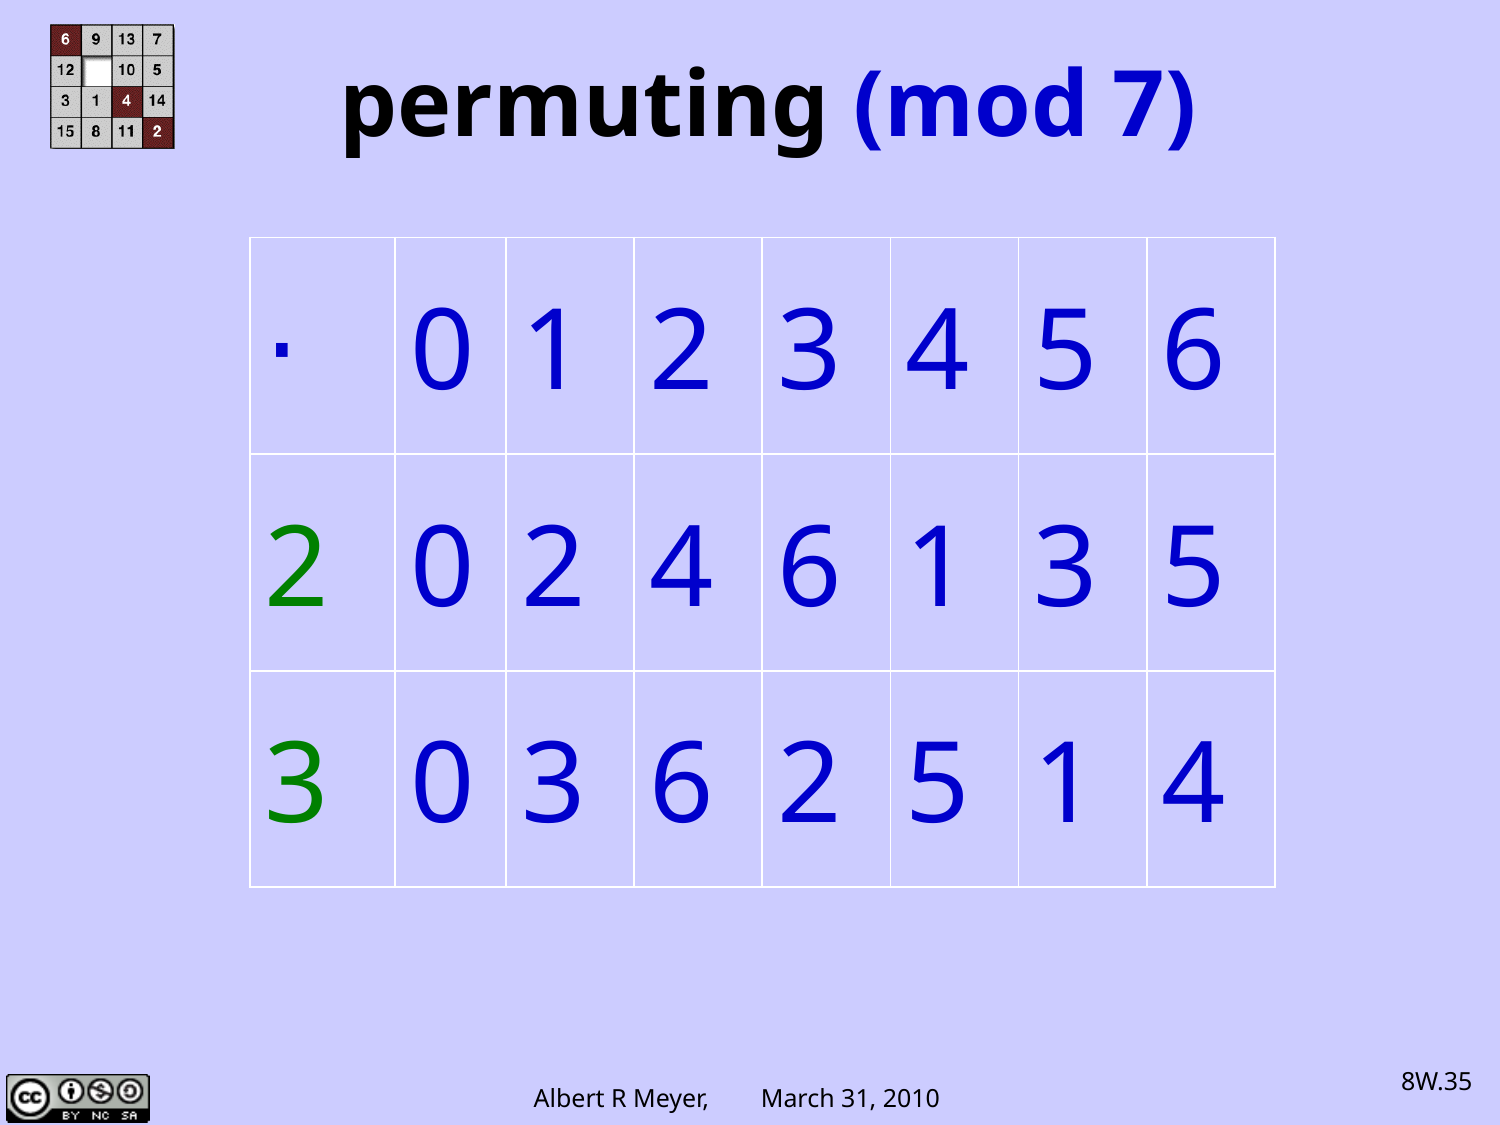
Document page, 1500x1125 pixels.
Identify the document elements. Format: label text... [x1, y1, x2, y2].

table_header 1 [507, 238, 633, 453]
table_cell 5 [891, 672, 1018, 886]
picture [6, 1074, 150, 1123]
table_header ⋅ [251, 238, 394, 453]
table_cell 4 [635, 455, 761, 670]
table_header 0 [396, 238, 505, 453]
table_cell 2 [251, 455, 394, 670]
table_cell 0 [396, 672, 505, 886]
table_cell 4 [1148, 672, 1274, 886]
table_cell 0 [396, 455, 505, 670]
table_cell 1 [891, 455, 1018, 670]
table_cell 3 [507, 672, 633, 886]
table_cell 2 [507, 455, 633, 670]
table_header 2 [635, 238, 761, 453]
picture [50, 24, 175, 149]
table_header 5 [1019, 238, 1146, 453]
slide_number 8W.35 [1137, 1052, 1488, 1113]
table_cell 6 [763, 455, 890, 670]
table_header 4 [891, 238, 1018, 453]
table_cell 3 [251, 672, 394, 886]
text_box permuting (mod 7) [324, 0, 1238, 200]
table_header 6 [1148, 238, 1274, 453]
table_cell 5 [1148, 455, 1274, 670]
table_header 3 [763, 238, 890, 453]
table_cell 1 [1019, 672, 1146, 886]
table_cell 2 [763, 672, 890, 886]
table_cell 3 [1019, 455, 1146, 670]
table_cell 6 [635, 672, 761, 886]
